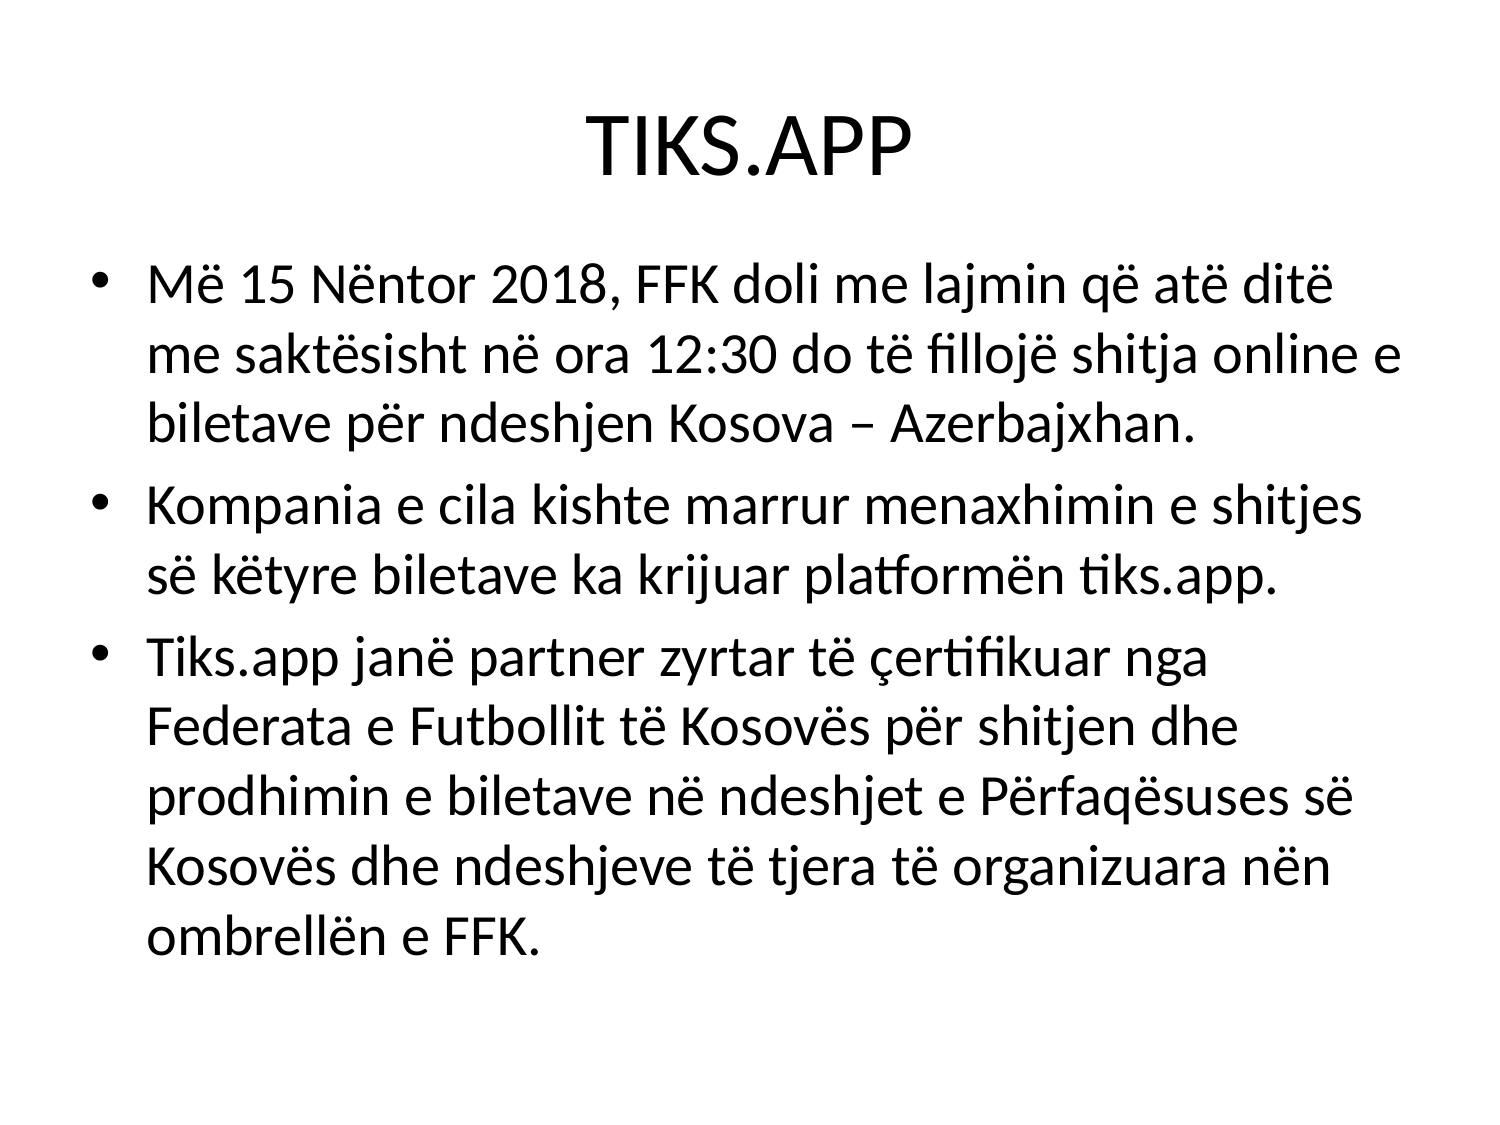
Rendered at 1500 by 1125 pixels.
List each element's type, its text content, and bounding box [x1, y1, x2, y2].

title TIKS.APP [75, 45, 1425, 233]
list Më 15 Nëntor 2018, FFK doli me lajmin që atë ditë me saktësisht në ora 12:30 do të fillojë shitja online e biletave për ndeshjen Kosova – Azerbajxhan. Kompania e cila kishte marrur menaxhimin e shitjes së këtyre biletave ka krijuar platformën tiks.app. Tiks.app janë partner zyrtar të çertifikuar nga Federata e Futbollit të Kosovës për shitjen dhe prodhimin e biletave në ndeshjet e Përfaqësuses së Kosovës dhe ndeshjeve të tjera të organizuara nën ombrellën e FFK. [75, 237, 1425, 1000]
